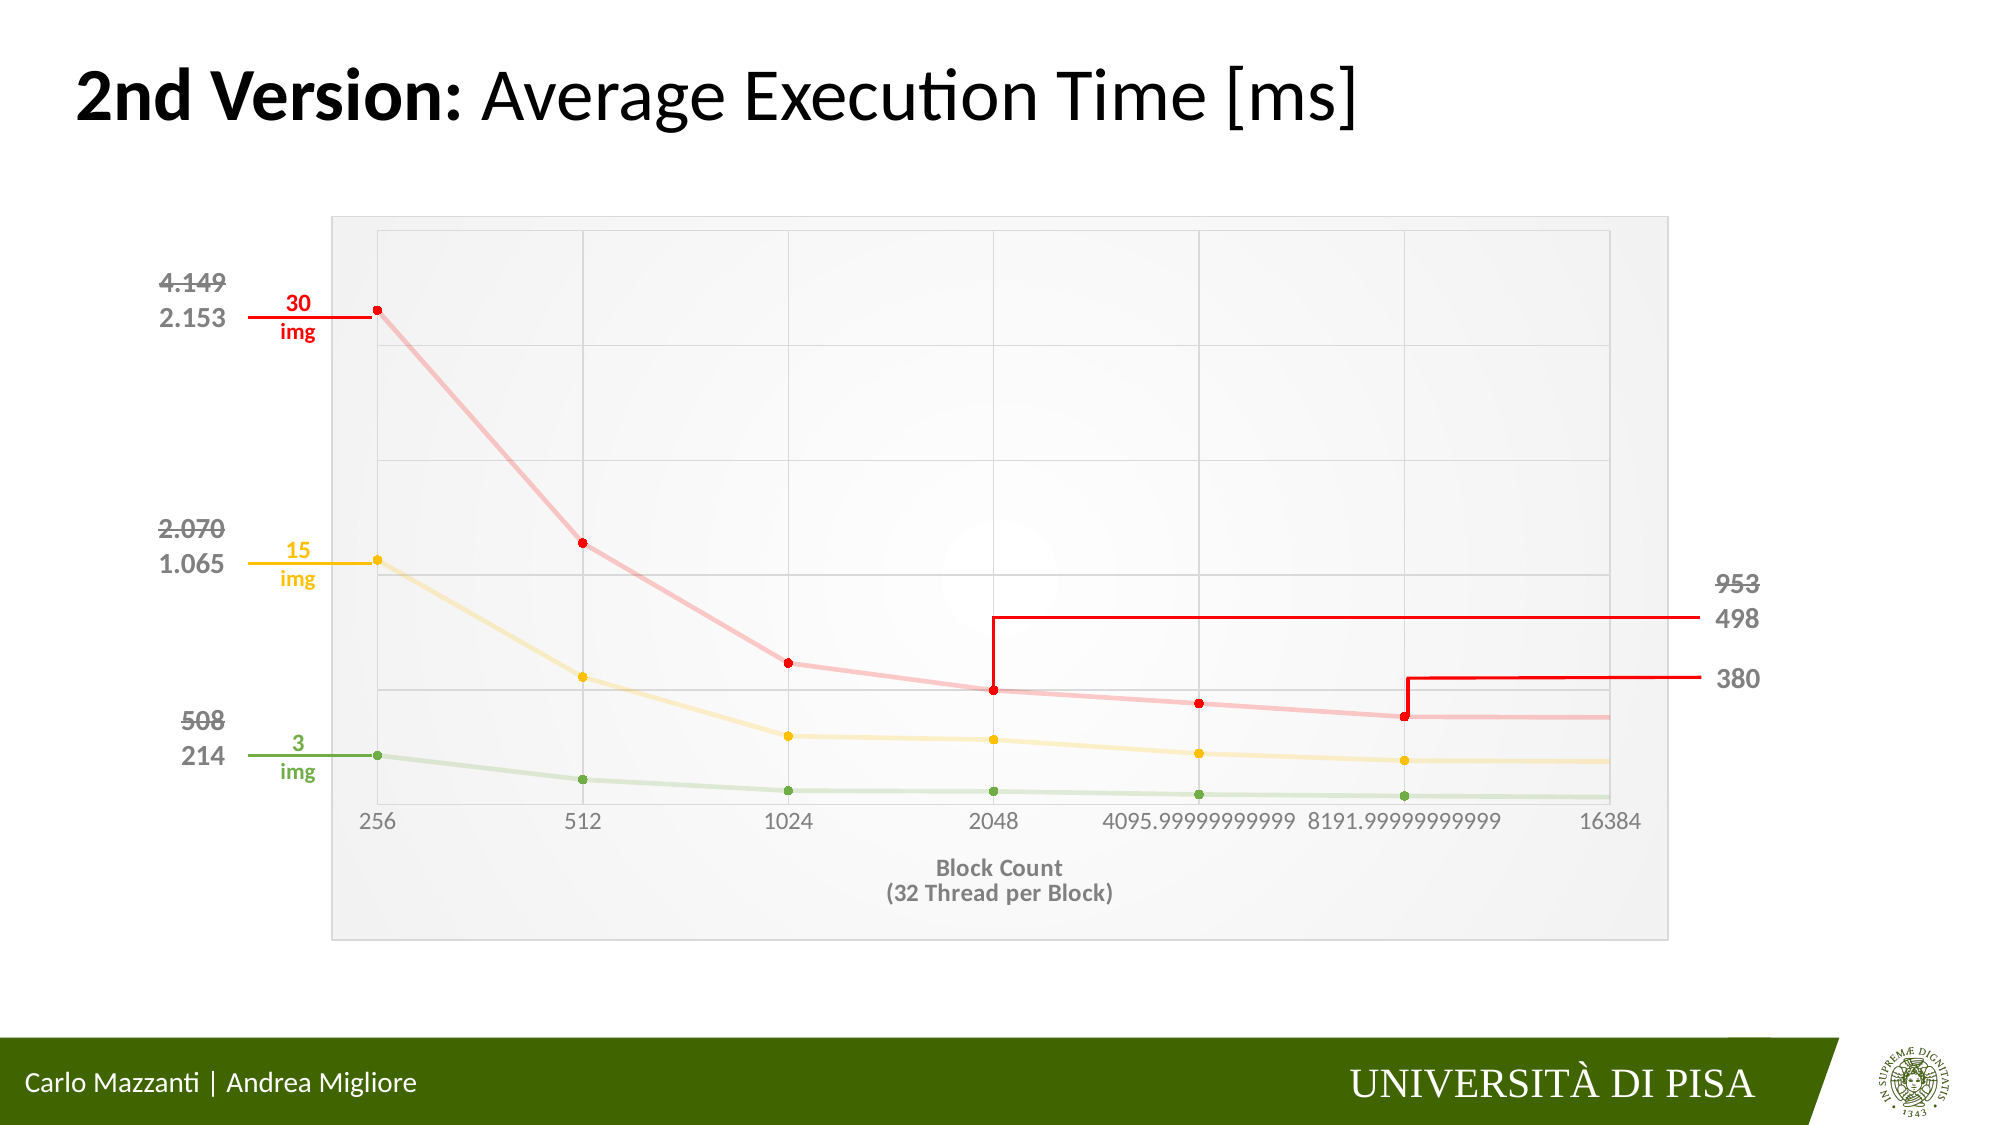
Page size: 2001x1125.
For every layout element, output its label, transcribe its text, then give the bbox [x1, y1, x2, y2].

text_box 30 img [265, 318, 331, 352]
picture [1879, 1047, 1949, 1117]
text_box Università di Pisa [0, 1037, 1772, 1125]
text_box 380 [1701, 652, 1776, 703]
text_box Carlo Mazzanti | Andrea Migliore [10, 1056, 1309, 1106]
text_box 30 img [265, 279, 331, 317]
text_box 3 img [265, 756, 331, 792]
chart [331, 215, 1669, 941]
text_box 508 214 [165, 693, 240, 779]
text_box [1727, 1036, 1841, 1125]
text_box 2.070 1.065 [143, 501, 240, 587]
text_box 3 img [265, 718, 331, 755]
text_box 953 498 [1700, 556, 1775, 642]
text_box 15 img [265, 564, 331, 599]
text_box 2nd Version: Average Execution Time [ms] [60, 37, 1376, 143]
text_box 15 img [265, 526, 331, 563]
text_box 4.149 2.153 [85, 255, 241, 341]
